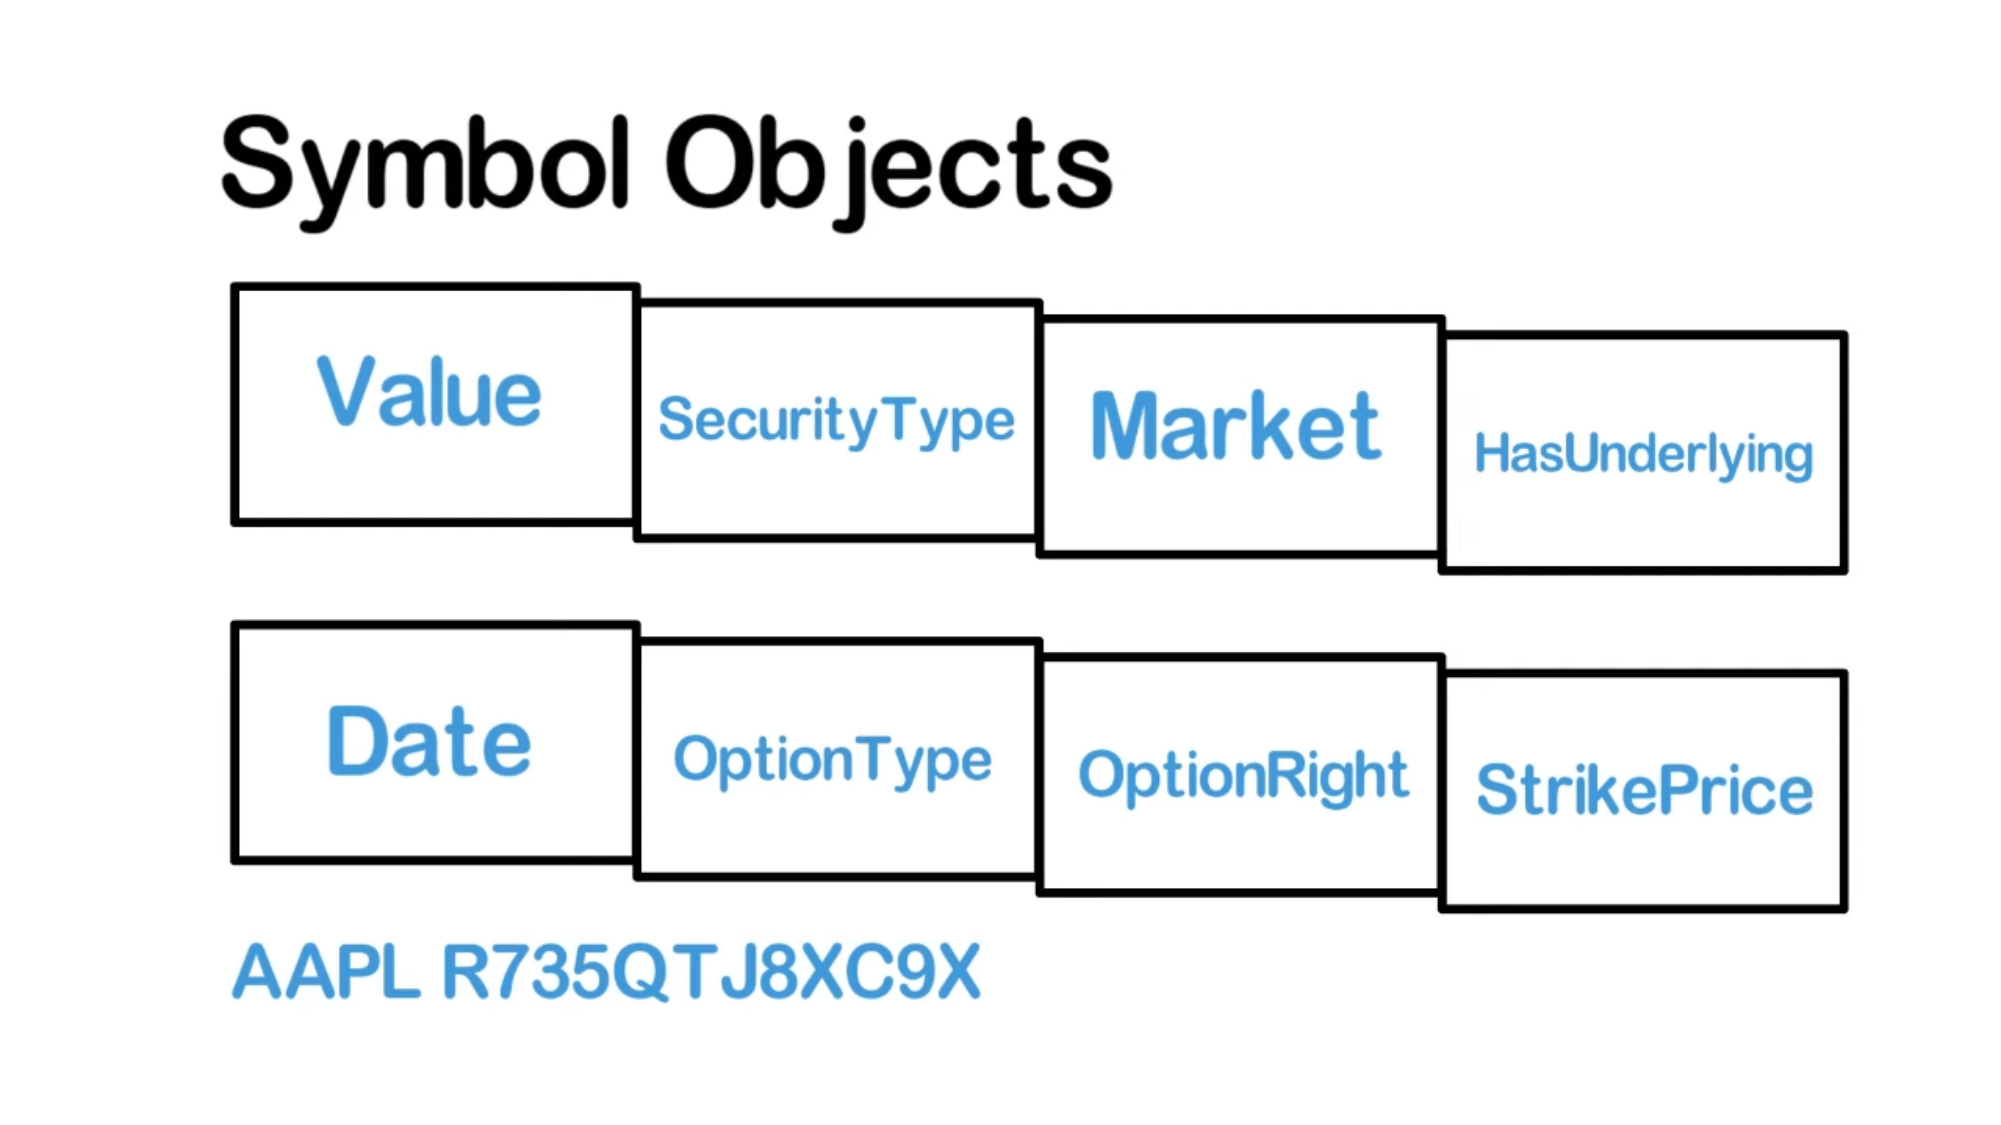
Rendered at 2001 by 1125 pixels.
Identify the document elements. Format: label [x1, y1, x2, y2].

picture [138, 94, 1862, 1031]
